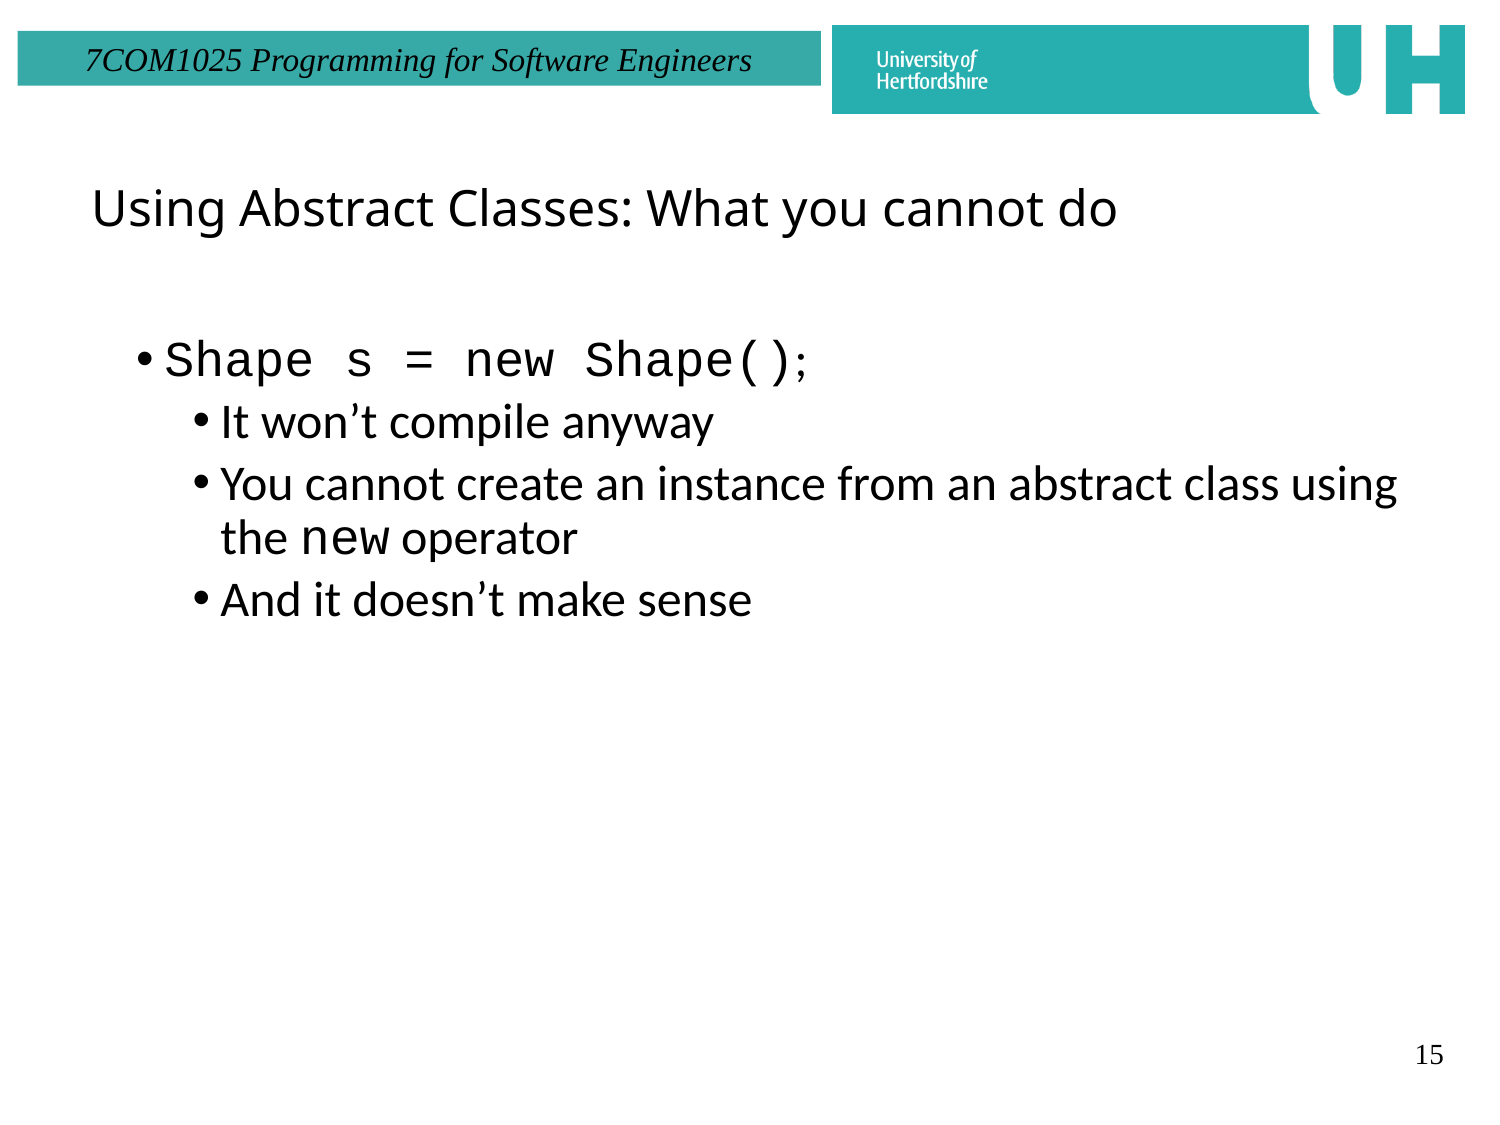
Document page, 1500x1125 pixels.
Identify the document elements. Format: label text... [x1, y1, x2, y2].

picture [832, 25, 1465, 114]
text_box 15 [1340, 1027, 1459, 1083]
list Shape s = new Shape(); It won’t compile anyway You cannot create an instance from an abstract class using the new operator And it doesn’t make sense [64, 326, 1415, 804]
title Using Abstract Classes: What you cannot do [76, 101, 1371, 320]
